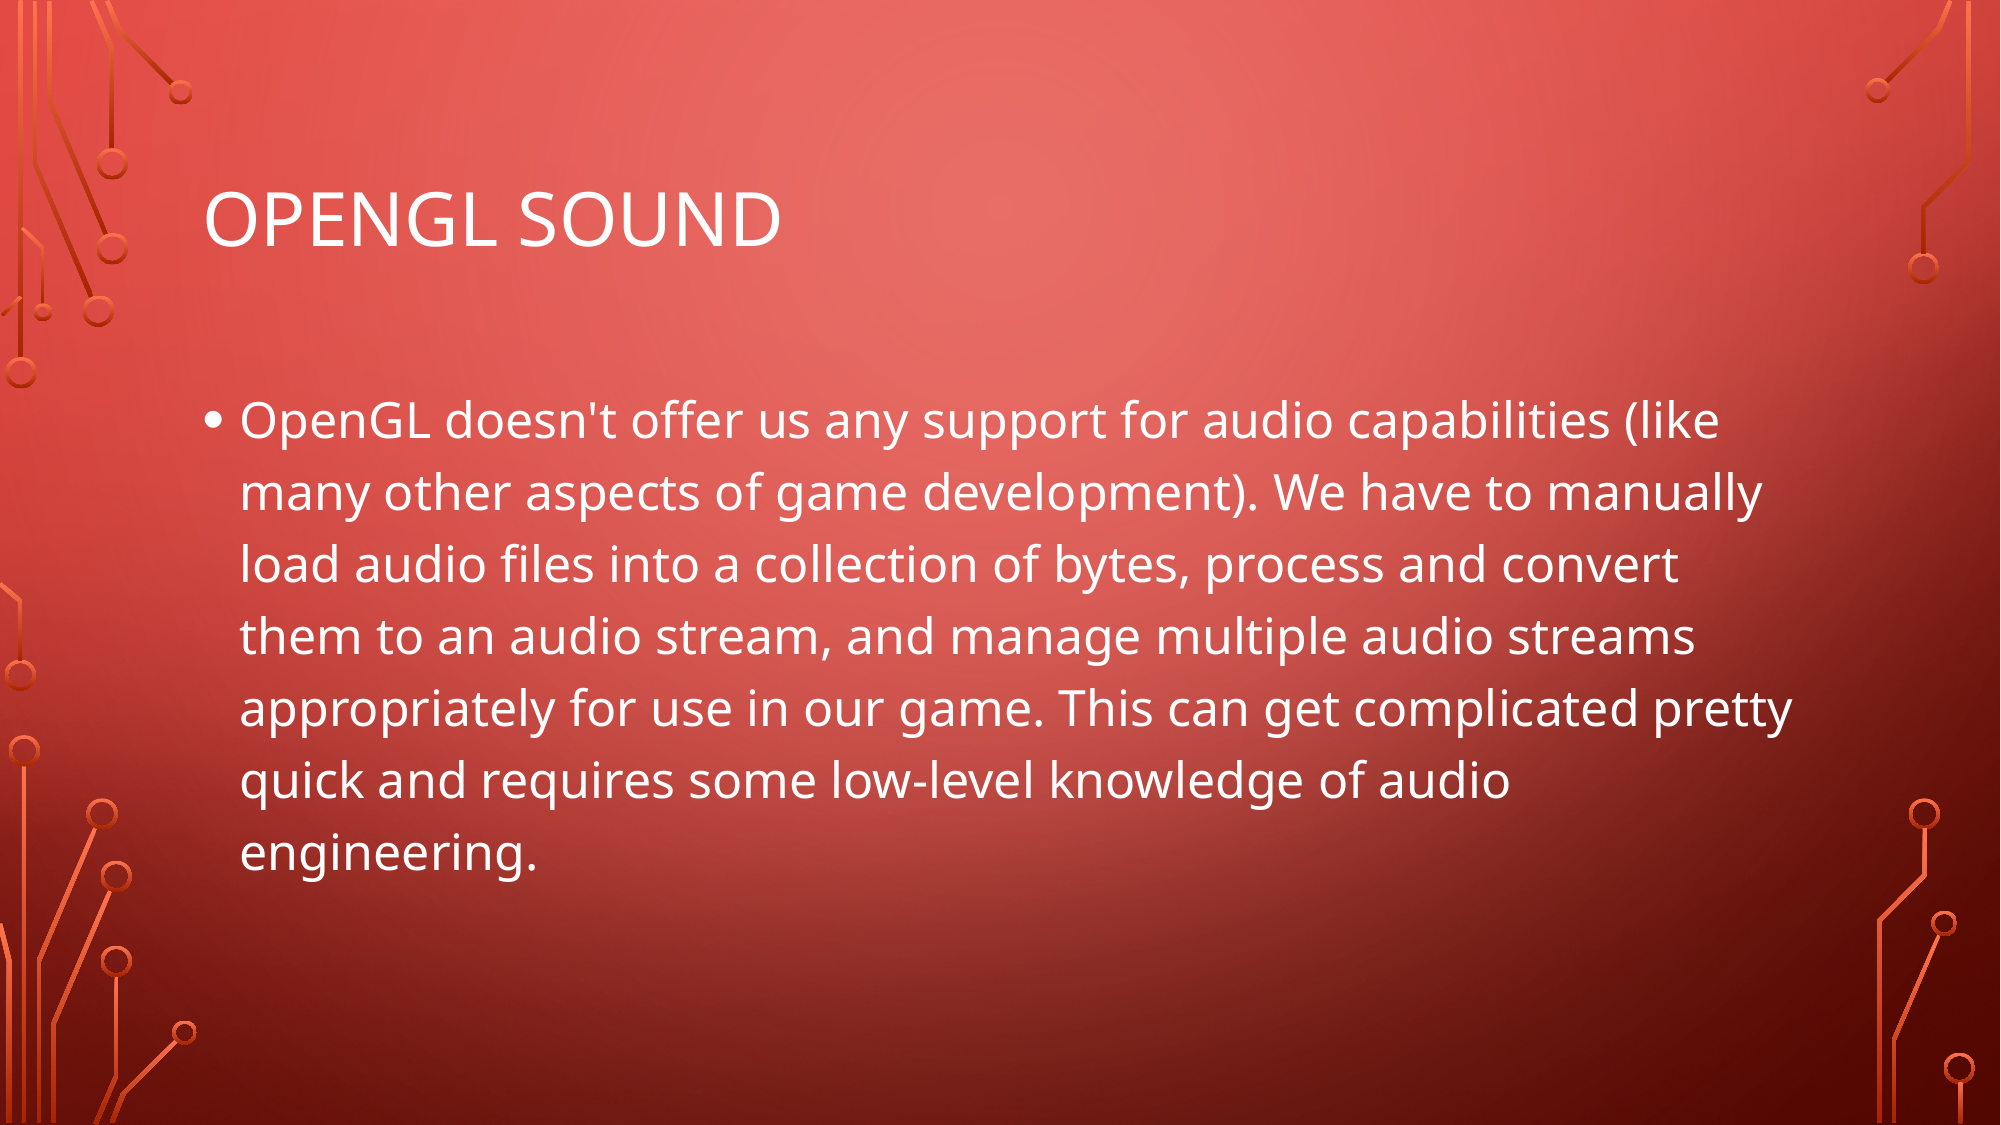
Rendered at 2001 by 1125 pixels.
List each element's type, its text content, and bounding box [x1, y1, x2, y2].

list OpenGL doesn't offer us any support for audio capabilities (like many other aspects of game development). We have to manually load audio files into a collection of bytes, process and convert them to an audio stream, and manage multiple audio streams appropriately for use in our game. This can get complicated pretty quick and requires some low-level knowledge of audio engineering. [187, 369, 1813, 950]
title OPENGL Sound [187, 101, 1813, 344]
